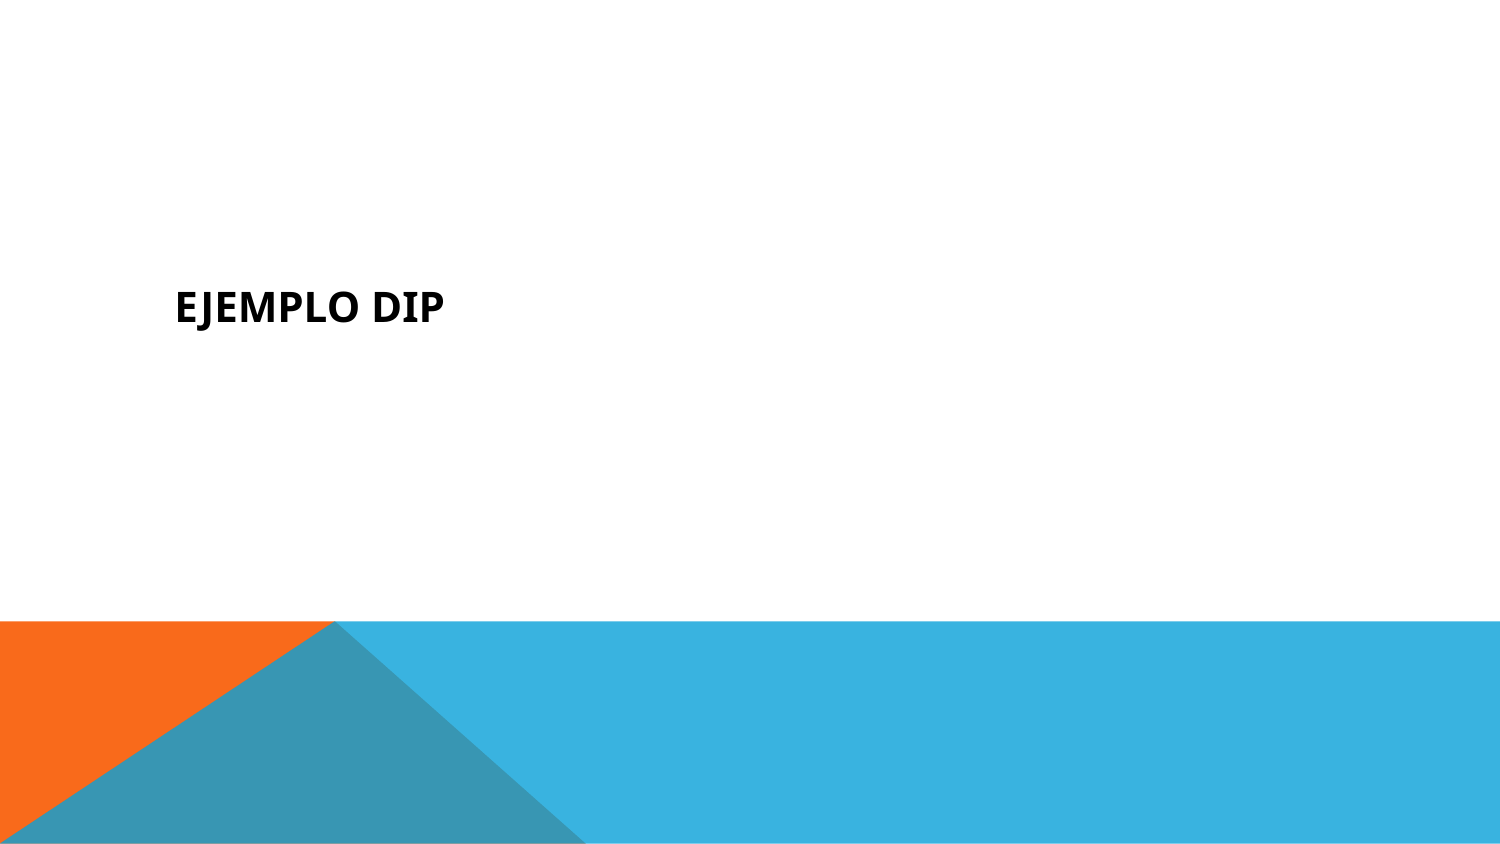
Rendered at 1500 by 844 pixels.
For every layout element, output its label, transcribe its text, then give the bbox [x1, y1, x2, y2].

title Ejemplo DIP [159, 271, 1388, 340]
